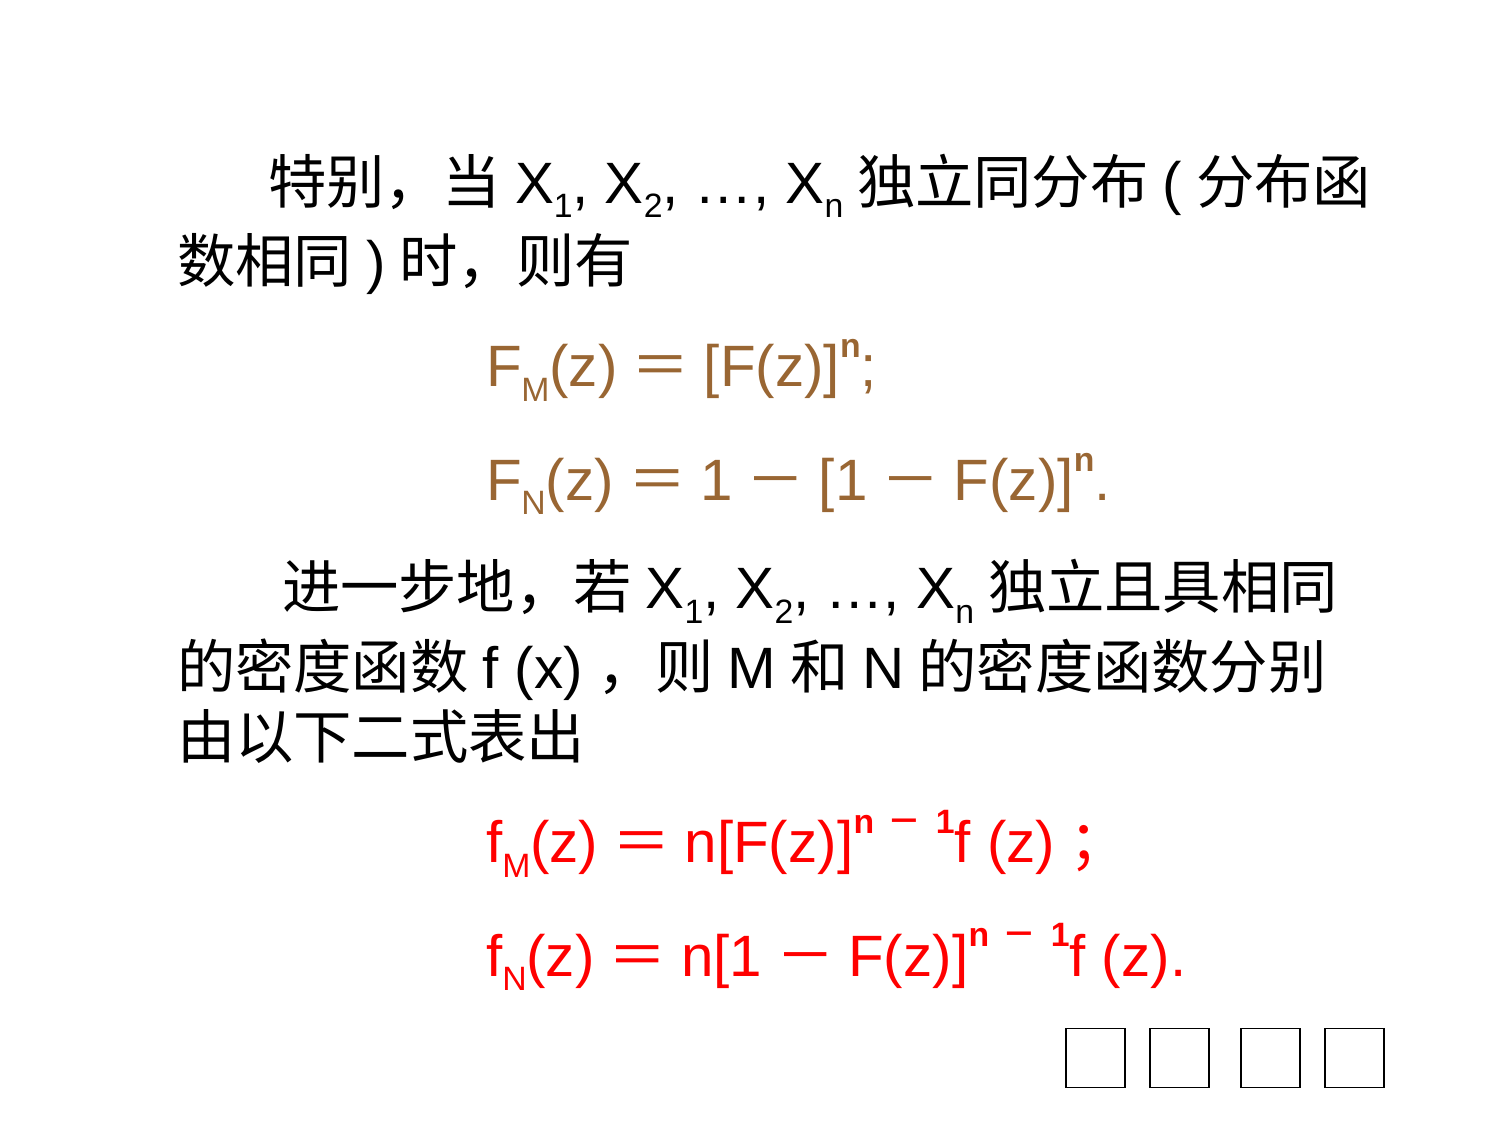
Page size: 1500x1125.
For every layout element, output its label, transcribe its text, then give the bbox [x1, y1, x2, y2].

text_box 特别，当X1, X2, …, Xn独立同分布(分布函数相同)时，则有 FM(z)＝[F(z)]n; FN(z)＝1－[1－F(z)]n. 进一步地，若X1, X2, …, Xn独立且具相同的密度函数f (x)，则M和N的密度函数分别由以下二式表出 fM(z)＝n[F(z)]n－1f (z)； fN(z)＝n[1－F(z)]n－1f (z). [162, 137, 1388, 1005]
text_box [1325, 1028, 1385, 1088]
text_box [1149, 1028, 1210, 1088]
text_box [1240, 1028, 1300, 1088]
text_box [1065, 1028, 1126, 1088]
